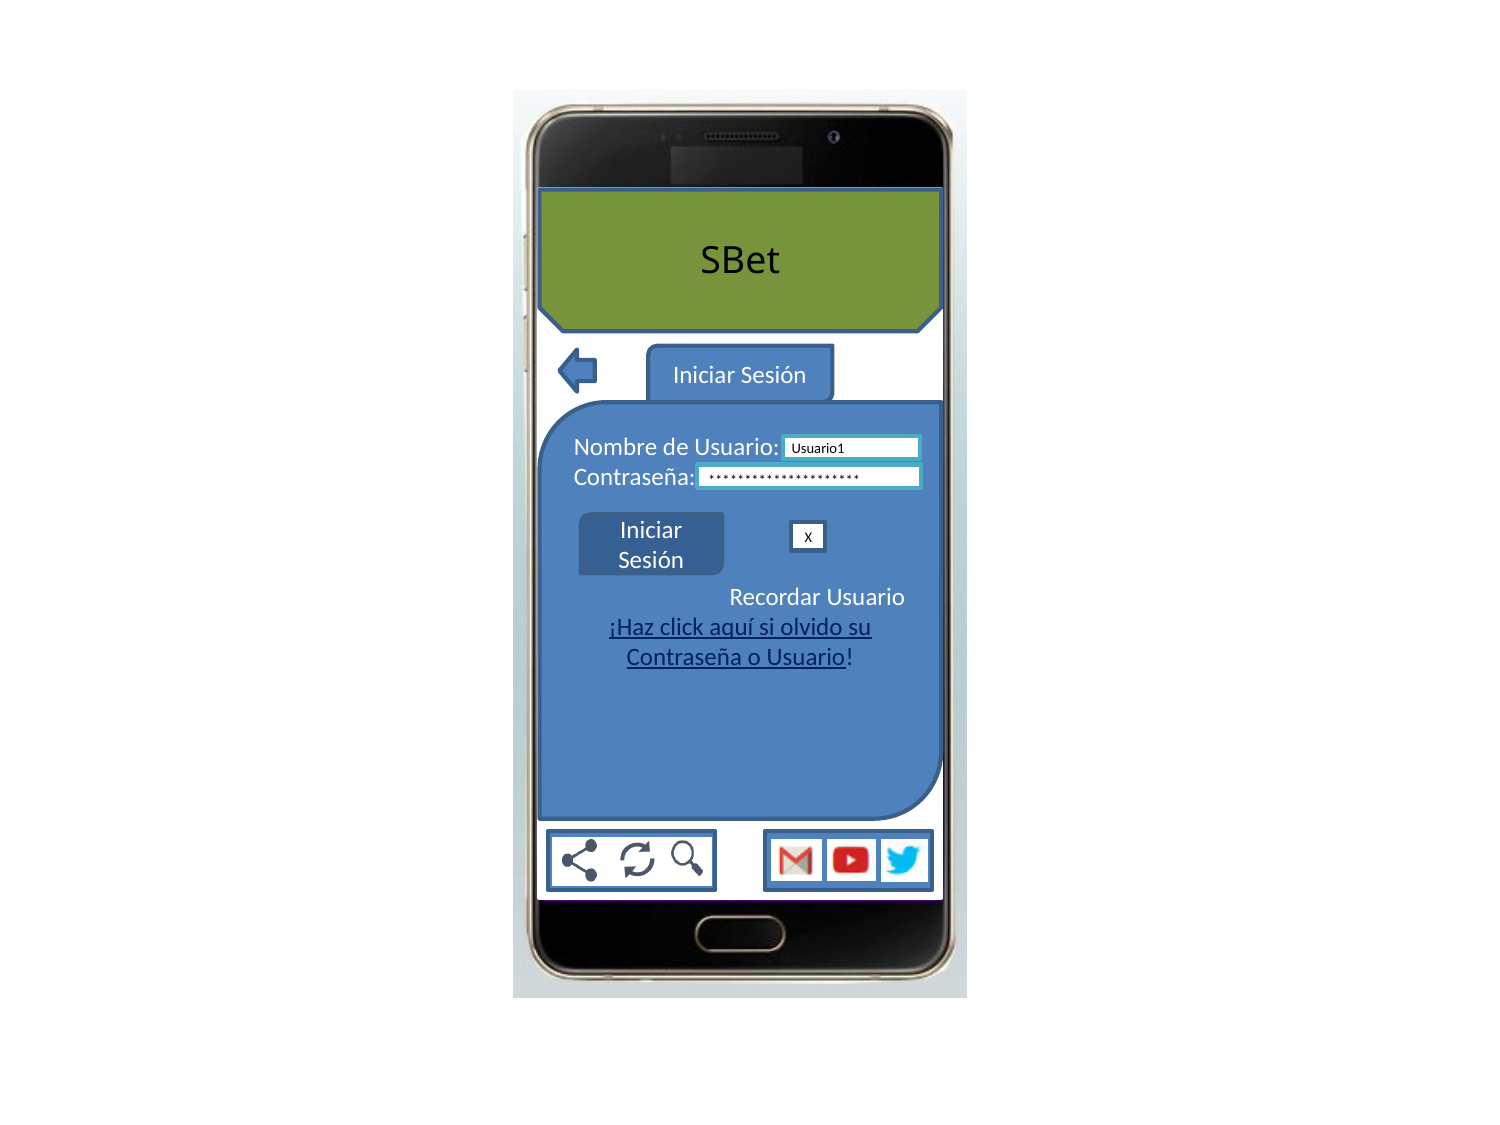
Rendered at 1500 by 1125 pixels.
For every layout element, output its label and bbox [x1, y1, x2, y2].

picture [513, 89, 968, 998]
